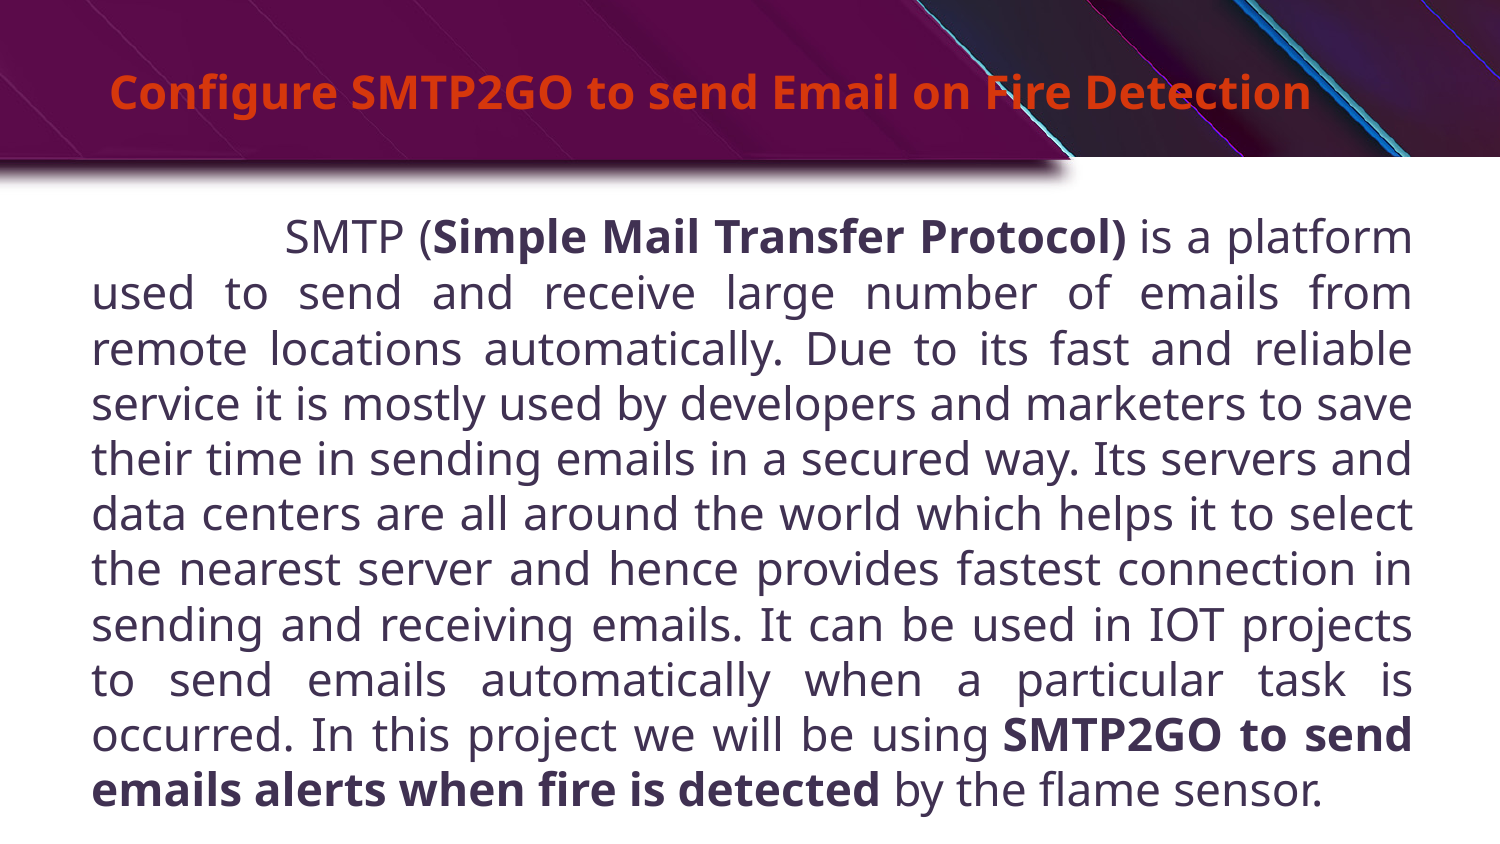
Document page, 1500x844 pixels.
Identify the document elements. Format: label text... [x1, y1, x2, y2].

picture [0, 0, 1500, 844]
title Configure SMTP2GO to send Email on Fire Detection [79, 22, 1435, 148]
list SMTP (Simple Mail Transfer Protocol) is a platform used to send and receive large number of emails from remote locations automatically. Due to its fast and reliable service it is mostly used by developers and marketers to save their time in sending emails in a secured way. Its servers and data centers are all around the world which helps it to select the nearest server and hence provides fastest connection in sending and receiving emails. It can be used in IOT projects to send emails automatically when a particular task is occurred. In this project we will be using SMTP2GO to send emails alerts when fire is detected by the flame sensor. [76, 192, 1429, 844]
